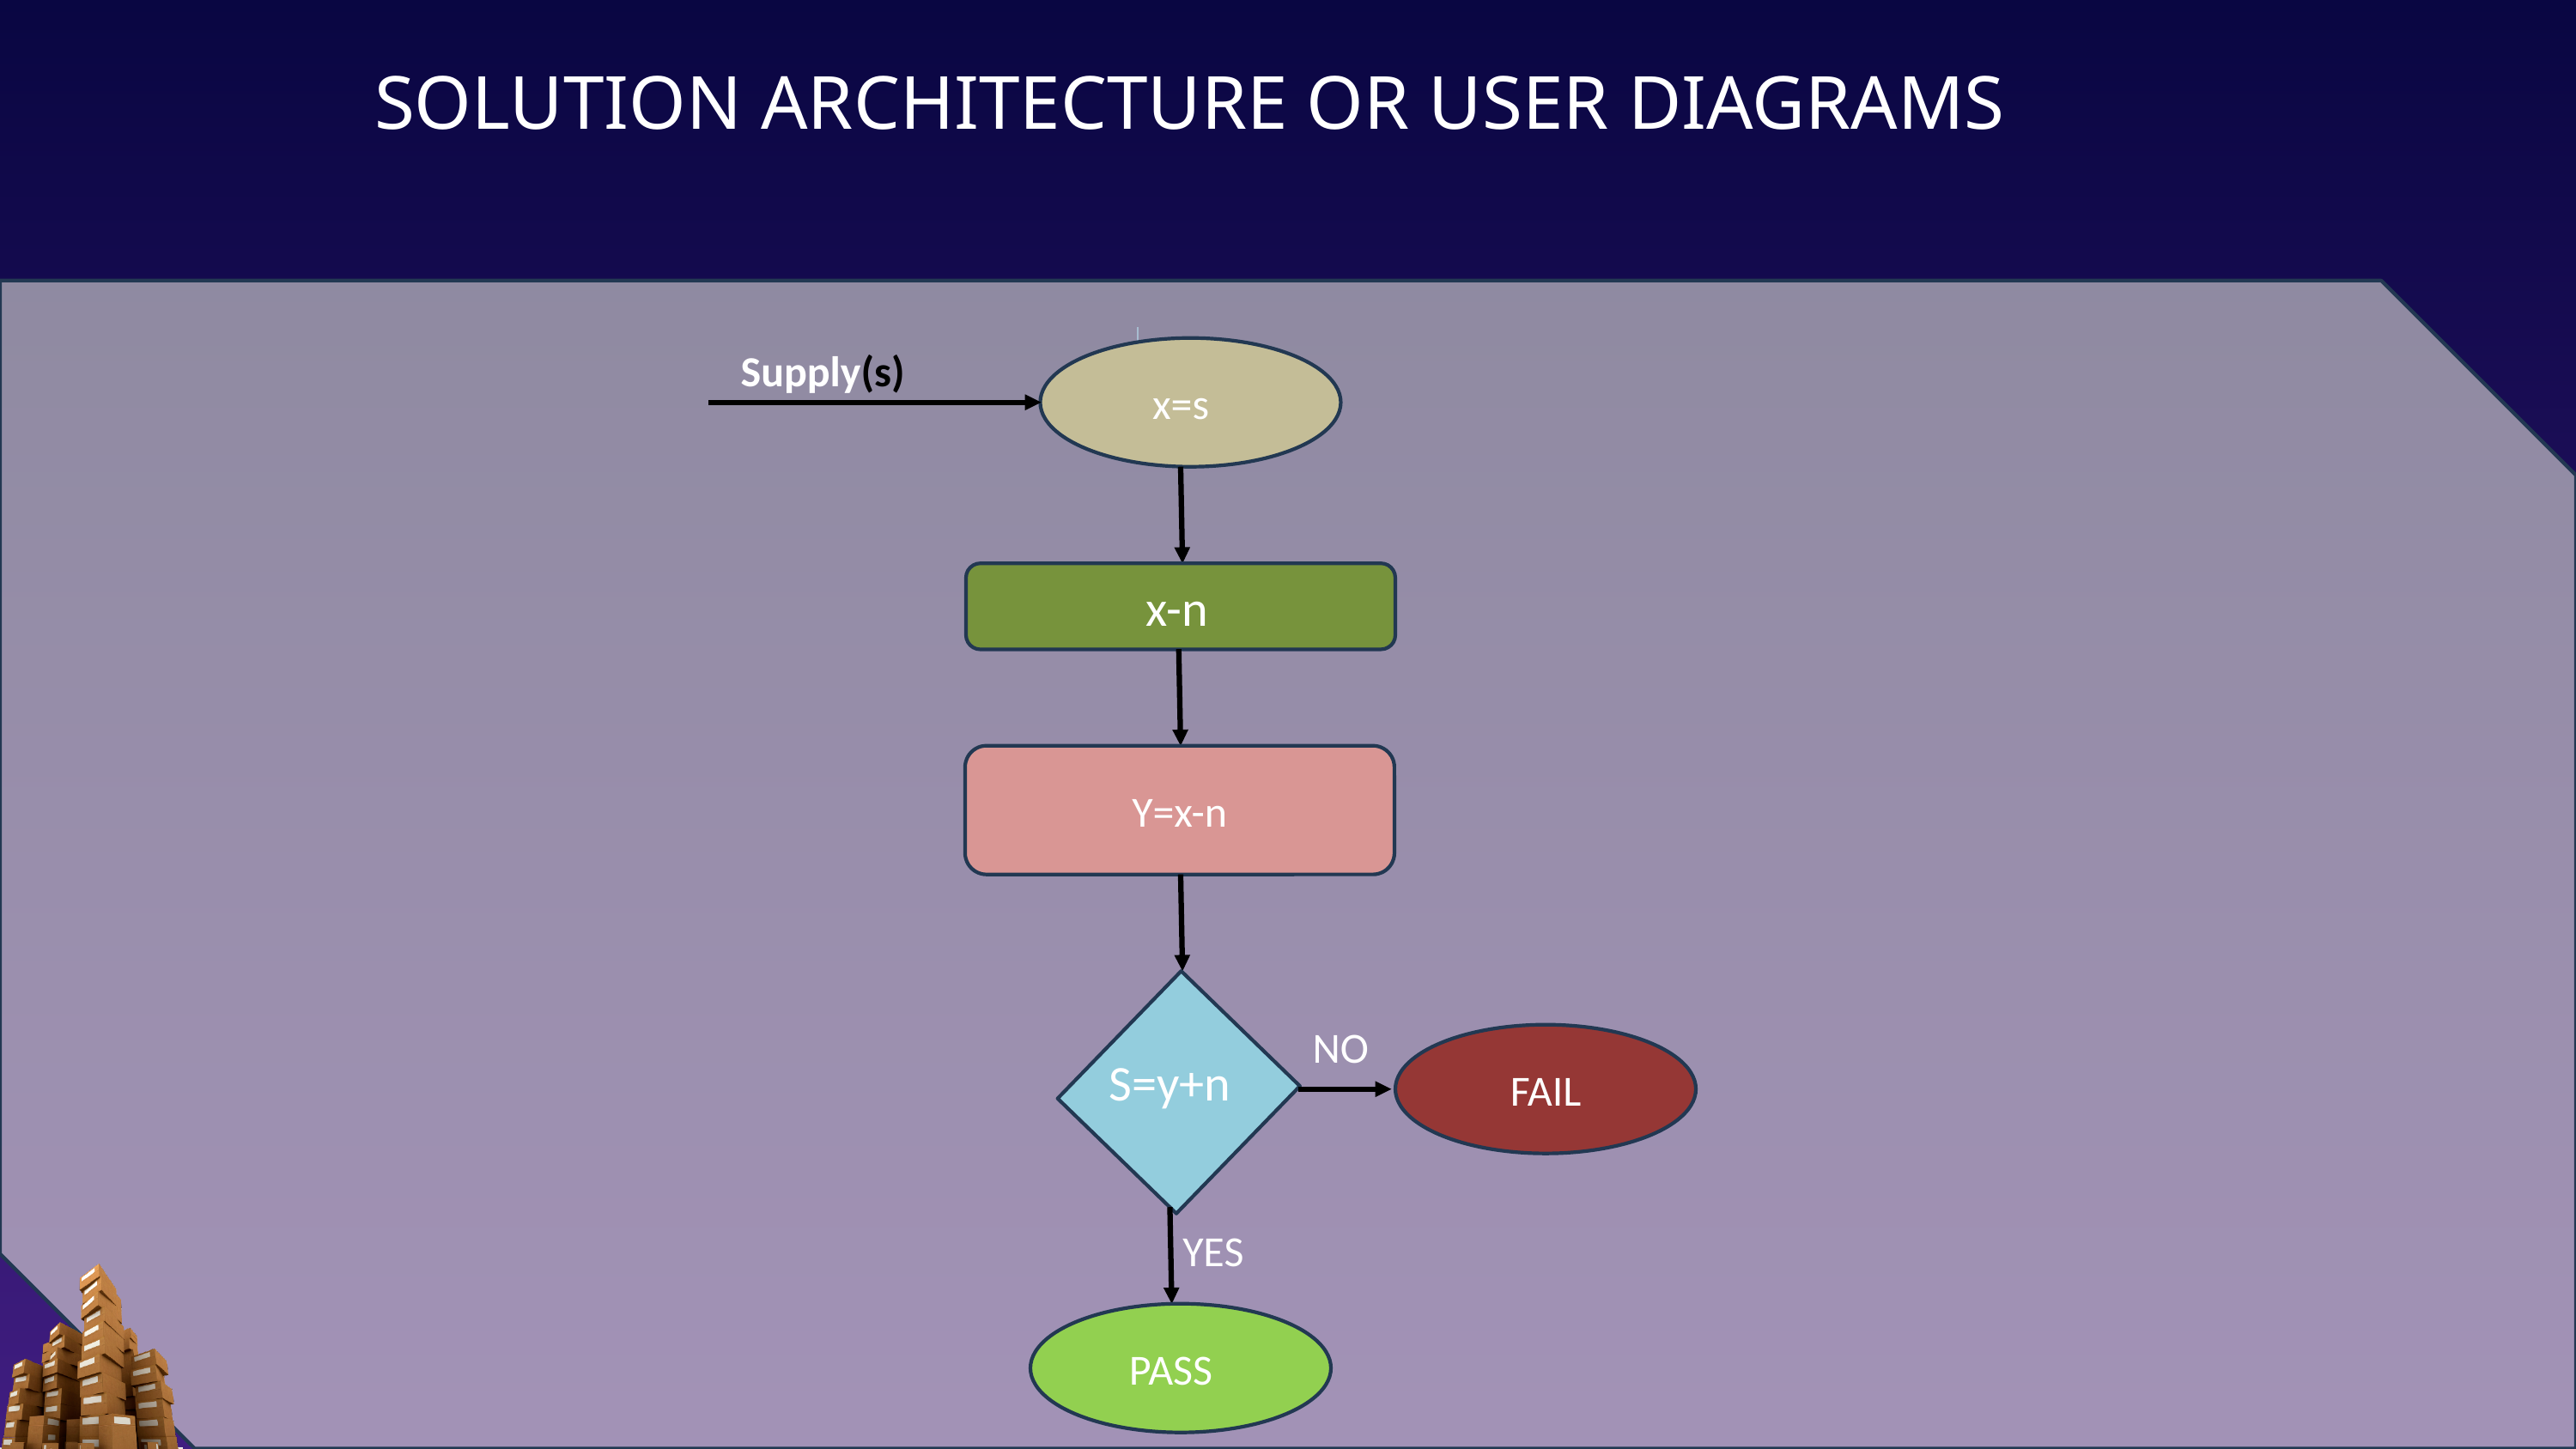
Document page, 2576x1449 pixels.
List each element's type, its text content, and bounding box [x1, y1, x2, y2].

text_box Supply(s) [727, 337, 918, 402]
text_box [1055, 973, 1302, 1216]
picture [0, 1263, 183, 1449]
text_box PASS [1028, 1301, 1334, 1434]
text_box FAIL [1393, 1022, 1698, 1155]
text_box YES [1176, 1216, 1299, 1282]
text_box [0, 278, 2576, 1449]
text_box x-n [963, 561, 1398, 652]
text_box NO [1299, 1013, 1429, 1078]
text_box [1178, 648, 1182, 746]
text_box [1180, 466, 1183, 564]
text_box x=s [1038, 336, 1343, 469]
text_box SOLUTION ARCHITECTURE OR USER DIAGRAMS [0, 60, 2381, 144]
text_box S=y+n [1096, 1044, 1244, 1118]
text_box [1180, 874, 1183, 972]
text_box Y=x-n [963, 743, 1397, 876]
